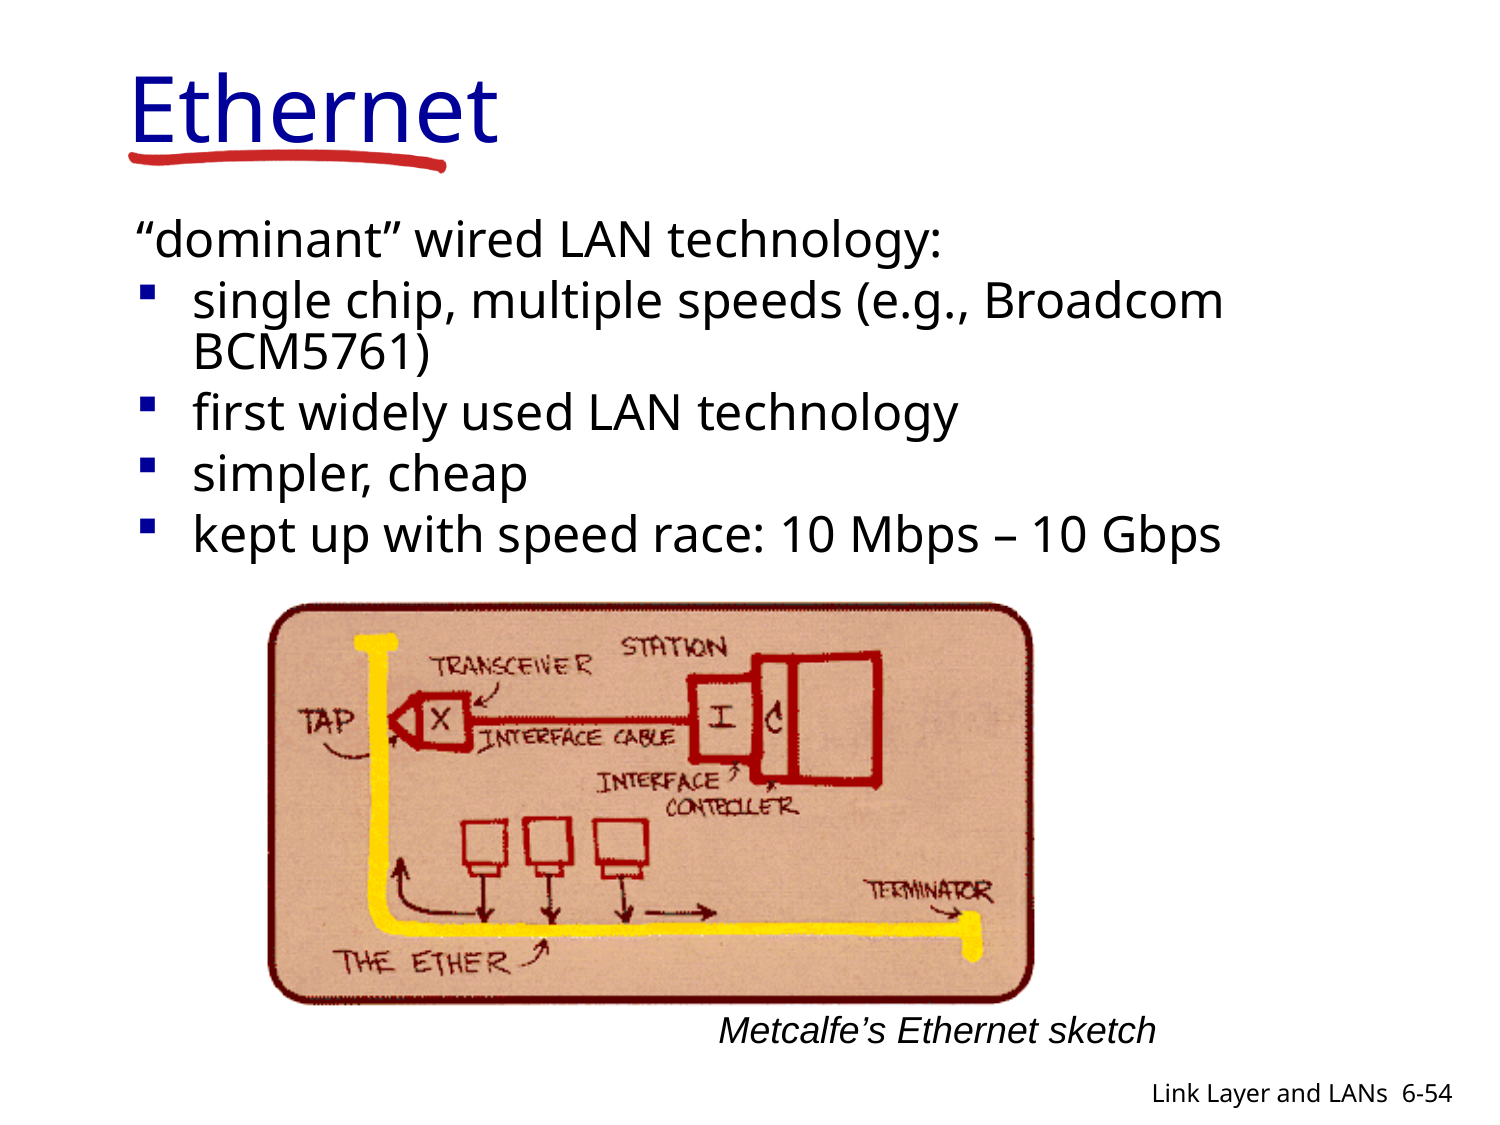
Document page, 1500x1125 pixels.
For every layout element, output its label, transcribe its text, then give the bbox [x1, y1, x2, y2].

picture [126, 143, 451, 181]
picture [260, 596, 1041, 1015]
title Ethernet [112, 37, 1388, 175]
slide_number 6-54 [1387, 1069, 1478, 1115]
text_box Metcalfe’s Ethernet sketch [703, 998, 1218, 1059]
list “dominant” wired LAN technology: single chip, multiple speeds (e.g., Broadcom BCM5761) first widely used LAN technology simpler, cheap kept up with speed race: 10 Mbps – 10 Gbps [121, 209, 1355, 560]
footer Link Layer and LANs [1045, 1069, 1404, 1110]
